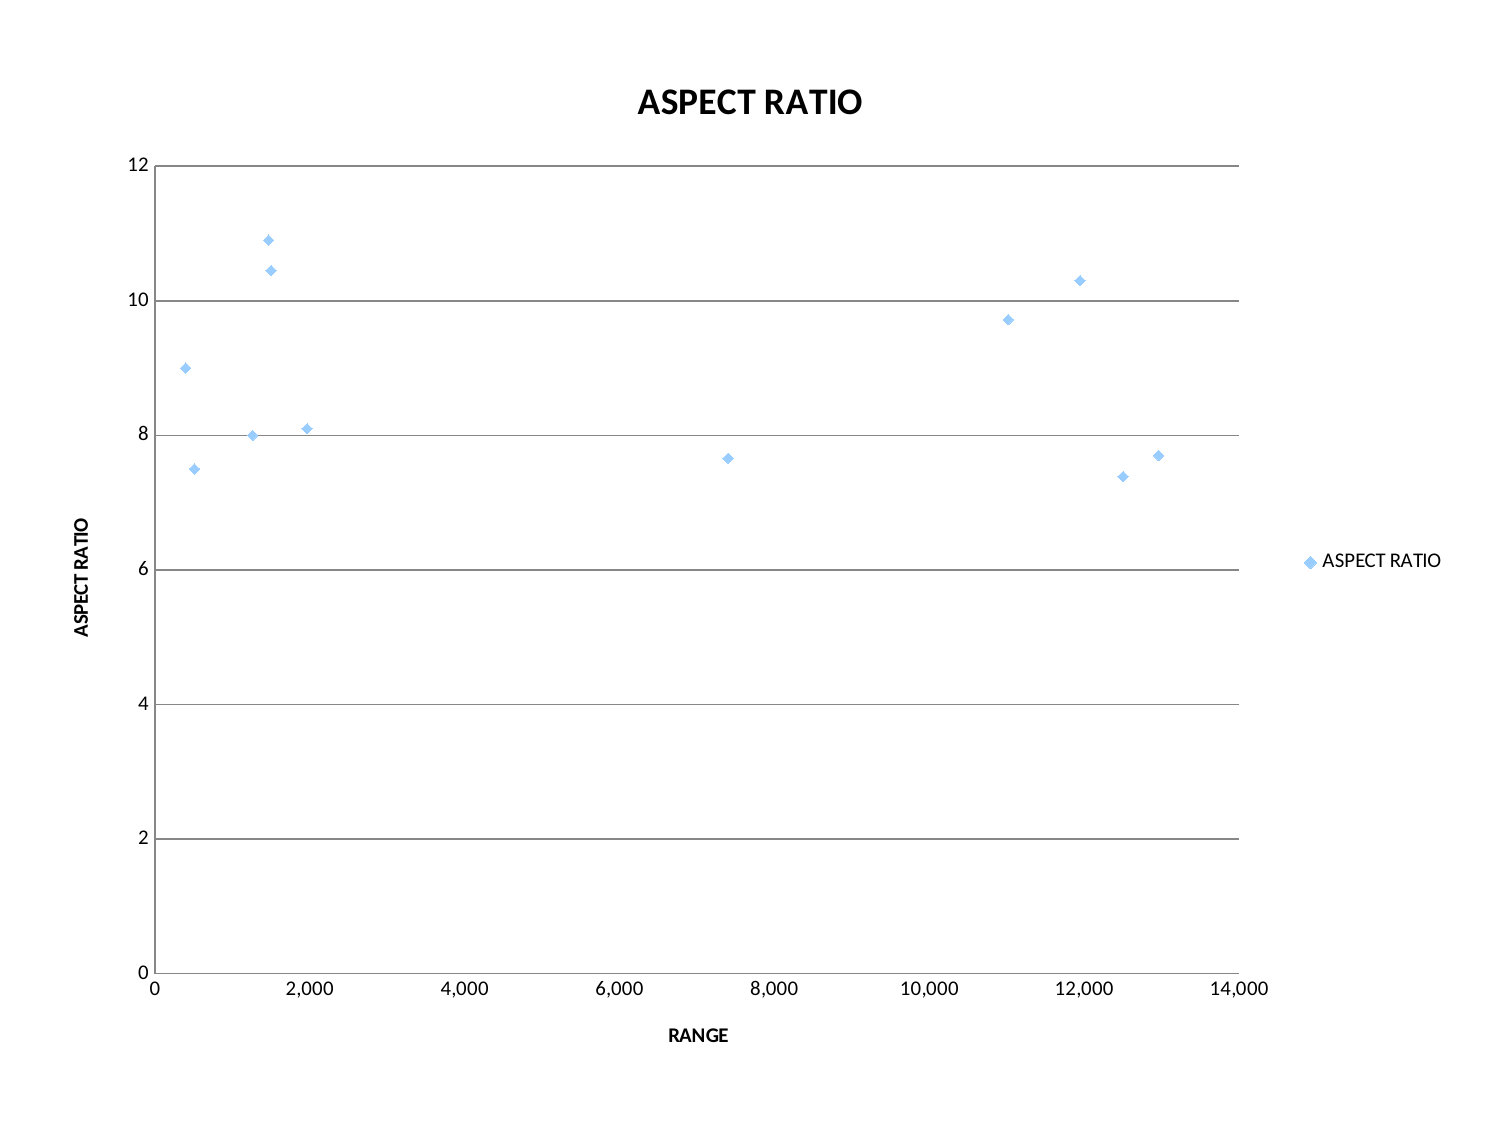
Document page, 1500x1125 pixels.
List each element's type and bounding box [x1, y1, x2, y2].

chart [39, 46, 1461, 1079]
